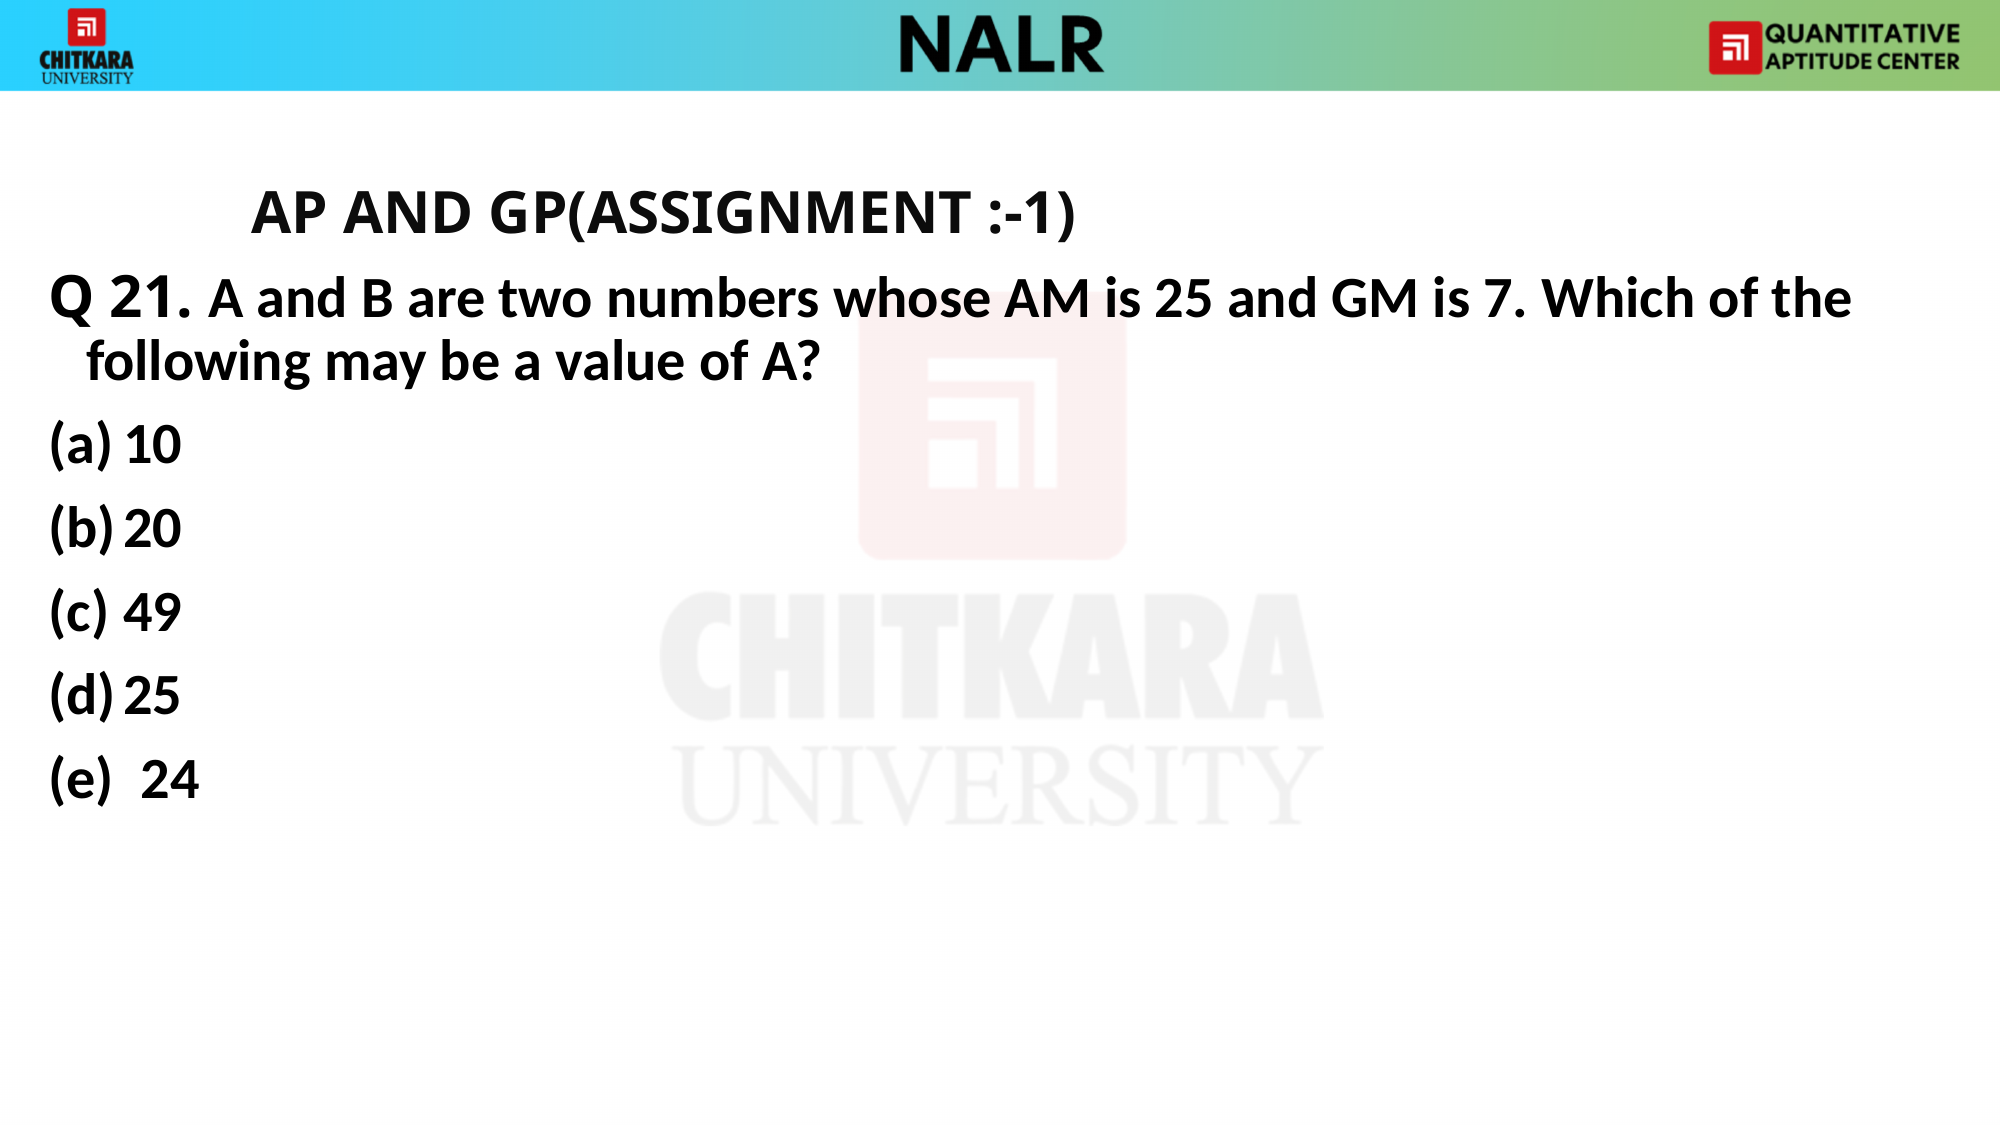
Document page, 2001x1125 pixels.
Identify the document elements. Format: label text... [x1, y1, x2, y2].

title [41, 31, 1959, 142]
list AP AND GP(ASSIGNMENT :-1) Q 21. A and B are two numbers whose AM is 25 and GM is 7. Which of the following may be a value of A? 10 20 49 25 (e) 24 [33, 175, 1959, 1053]
picture [0, 0, 2000, 1125]
